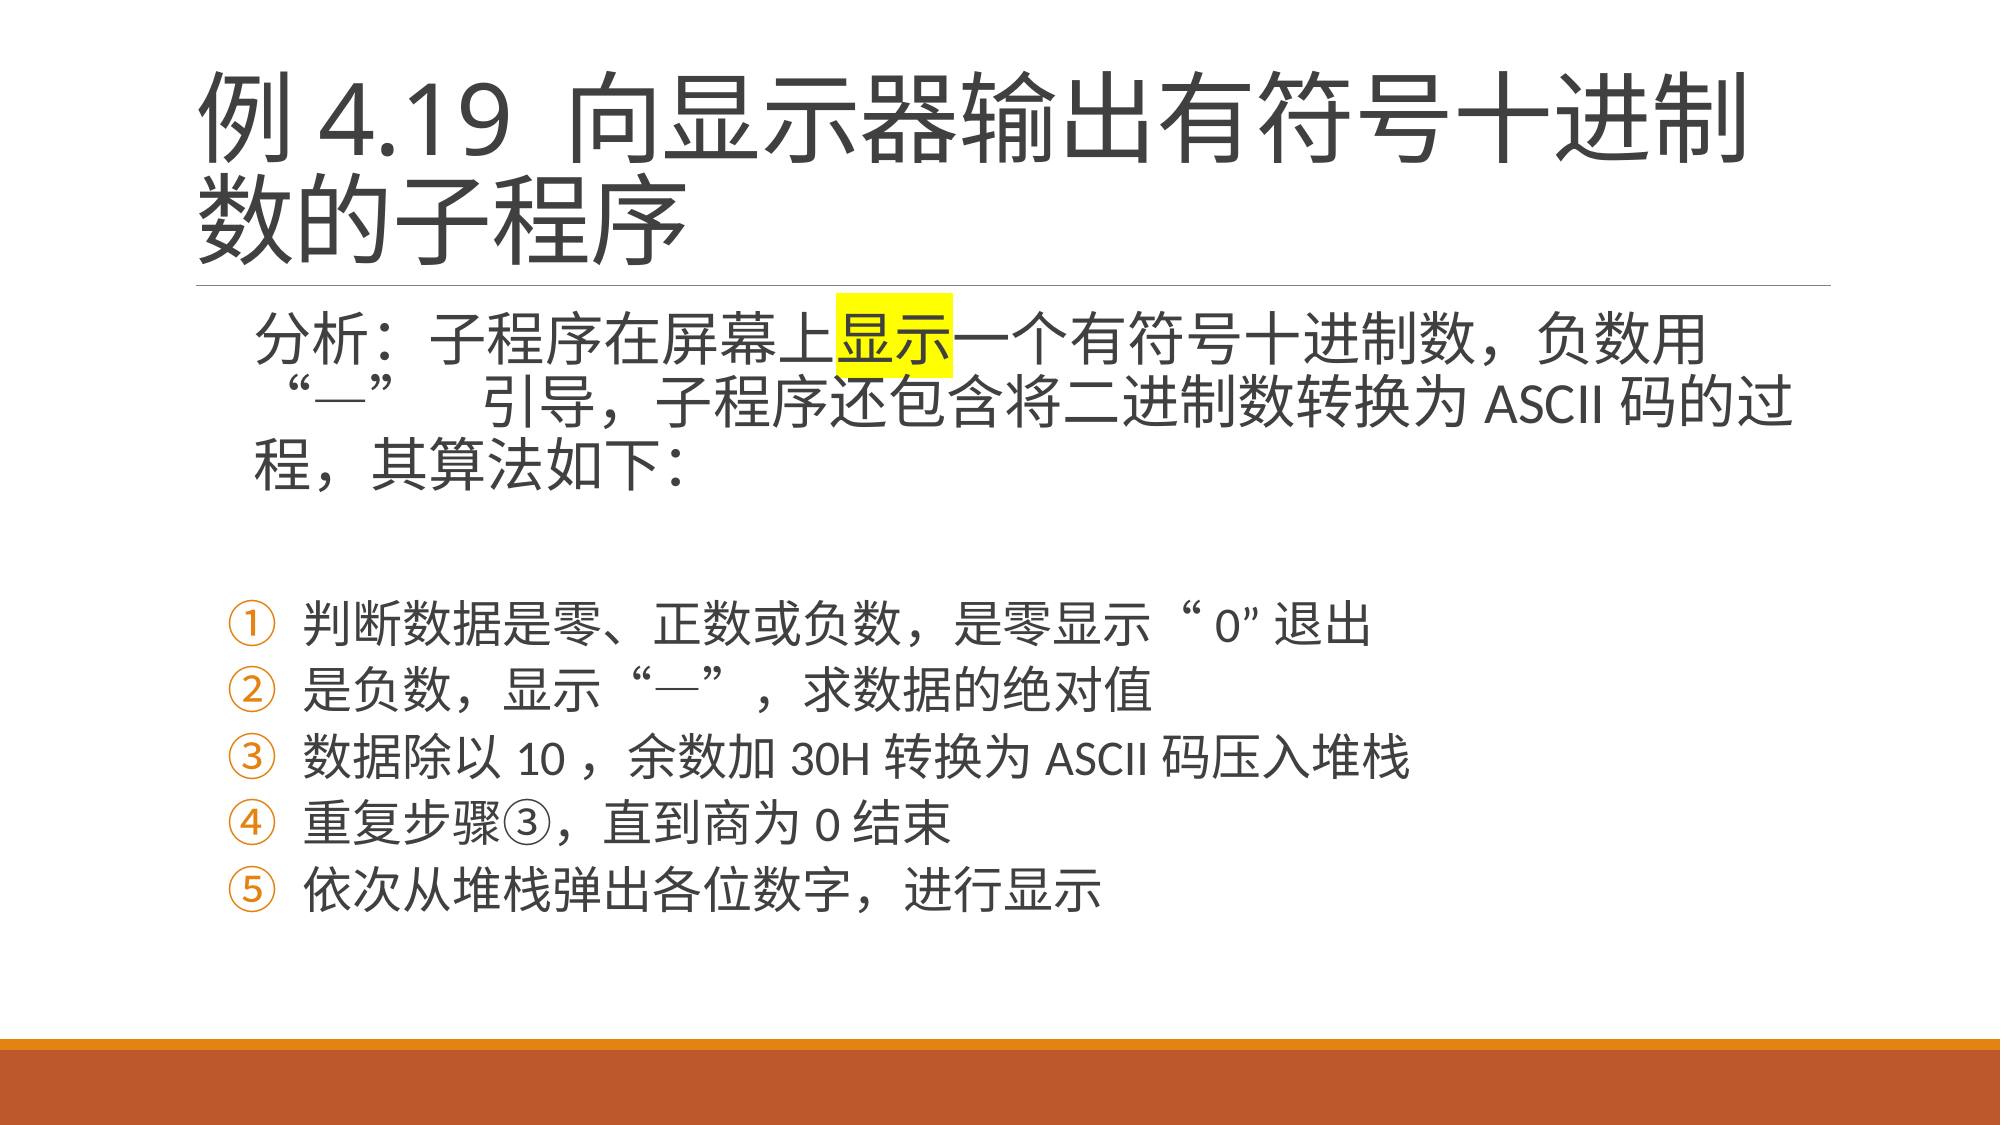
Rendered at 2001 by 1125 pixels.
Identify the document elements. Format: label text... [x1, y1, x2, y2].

title 例4.19 向显示器输出有符号十进制数的子程序 [180, 47, 1830, 285]
list 分析：子程序在屏幕上显示一个有符号十进制数，负数用“—” 引导，子程序还包含将二进制数转换为ASCII码的过程，其算法如下： 判断数据是零、正数或负数，是零显示“0”退出 是负数，显示“—”，求数据的绝对值 数据除以10，余数加30H转换为ASCII码压入堆栈 重复步骤③，直到商为0结束 依次从堆栈弹出各位数字，进行显示 [180, 302, 1802, 963]
